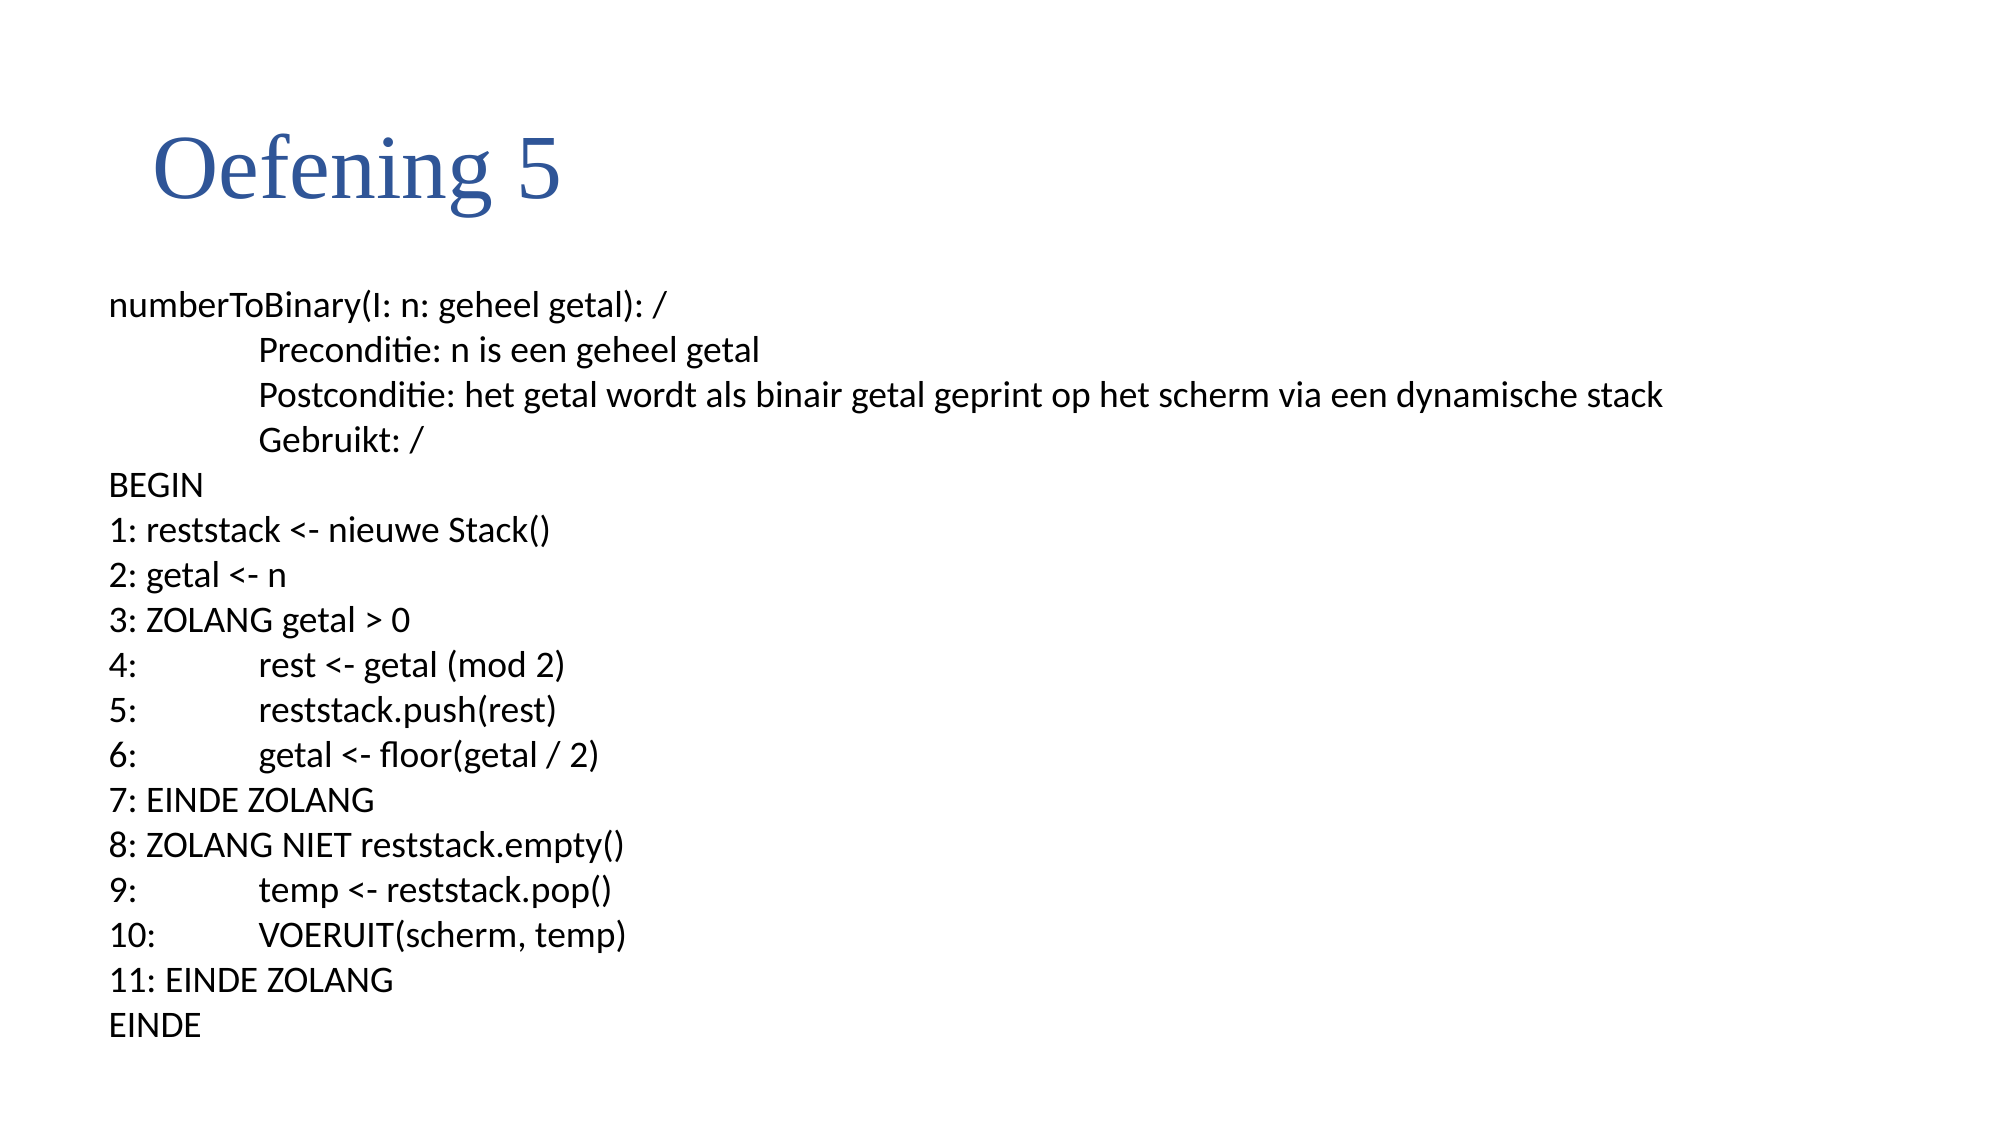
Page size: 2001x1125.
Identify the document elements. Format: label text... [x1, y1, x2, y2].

text_box numberToBinary(I: n: geheel getal): / Preconditie: n is een geheel getal Postconditie: het getal wordt als binair getal geprint op het scherm via een dynamische stack Gebruikt: / BEGIN 1: reststack <- nieuwe Stack() 2: getal <- n 3: ZOLANG getal > 0 4: rest <- getal (mod 2) 5: reststack.push(rest) 6: getal <- floor(getal / 2) 7: EINDE ZOLANG 8: ZOLANG NIET reststack.empty() 9: temp <- reststack.pop() 10: VOERUIT(scherm, temp) 11: EINDE ZOLANG EINDE [93, 273, 1819, 1053]
title Oefening 5 [137, 59, 1863, 278]
